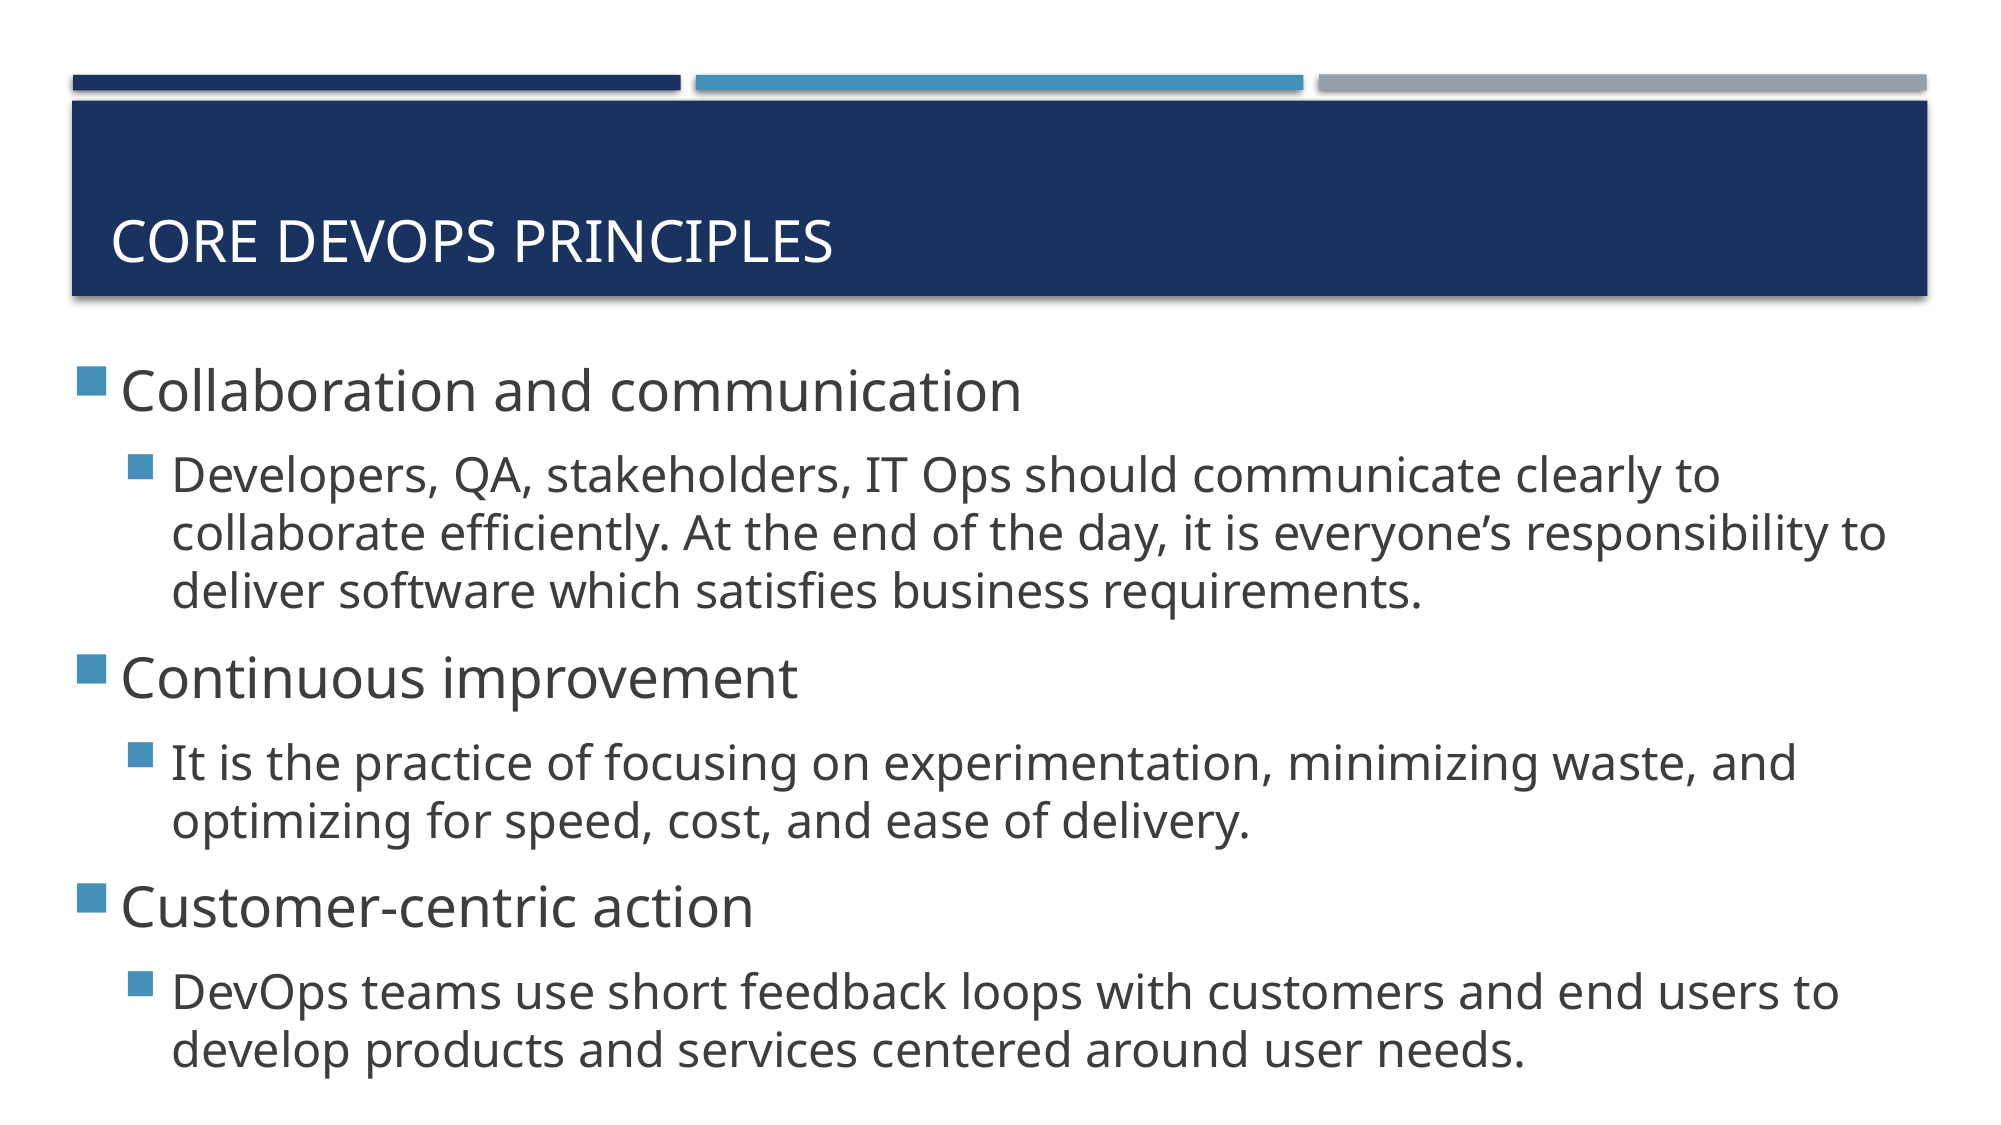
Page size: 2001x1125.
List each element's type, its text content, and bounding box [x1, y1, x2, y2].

list Collaboration and communication Developers, QA, stakeholders, IT Ops should communicate clearly to collaborate efficiently. At the end of the day, it is everyone’s responsibility to deliver software which satisfies business requirements. Continuous improvement It is the practice of focusing on experimentation, minimizing waste, and optimizing for speed, cost, and ease of delivery. Customer-centric action DevOps teams use short feedback loops with customers and end users to develop products and services centered around user needs. [56, 343, 1944, 1089]
title Core Devops Principles [95, 115, 1905, 282]
